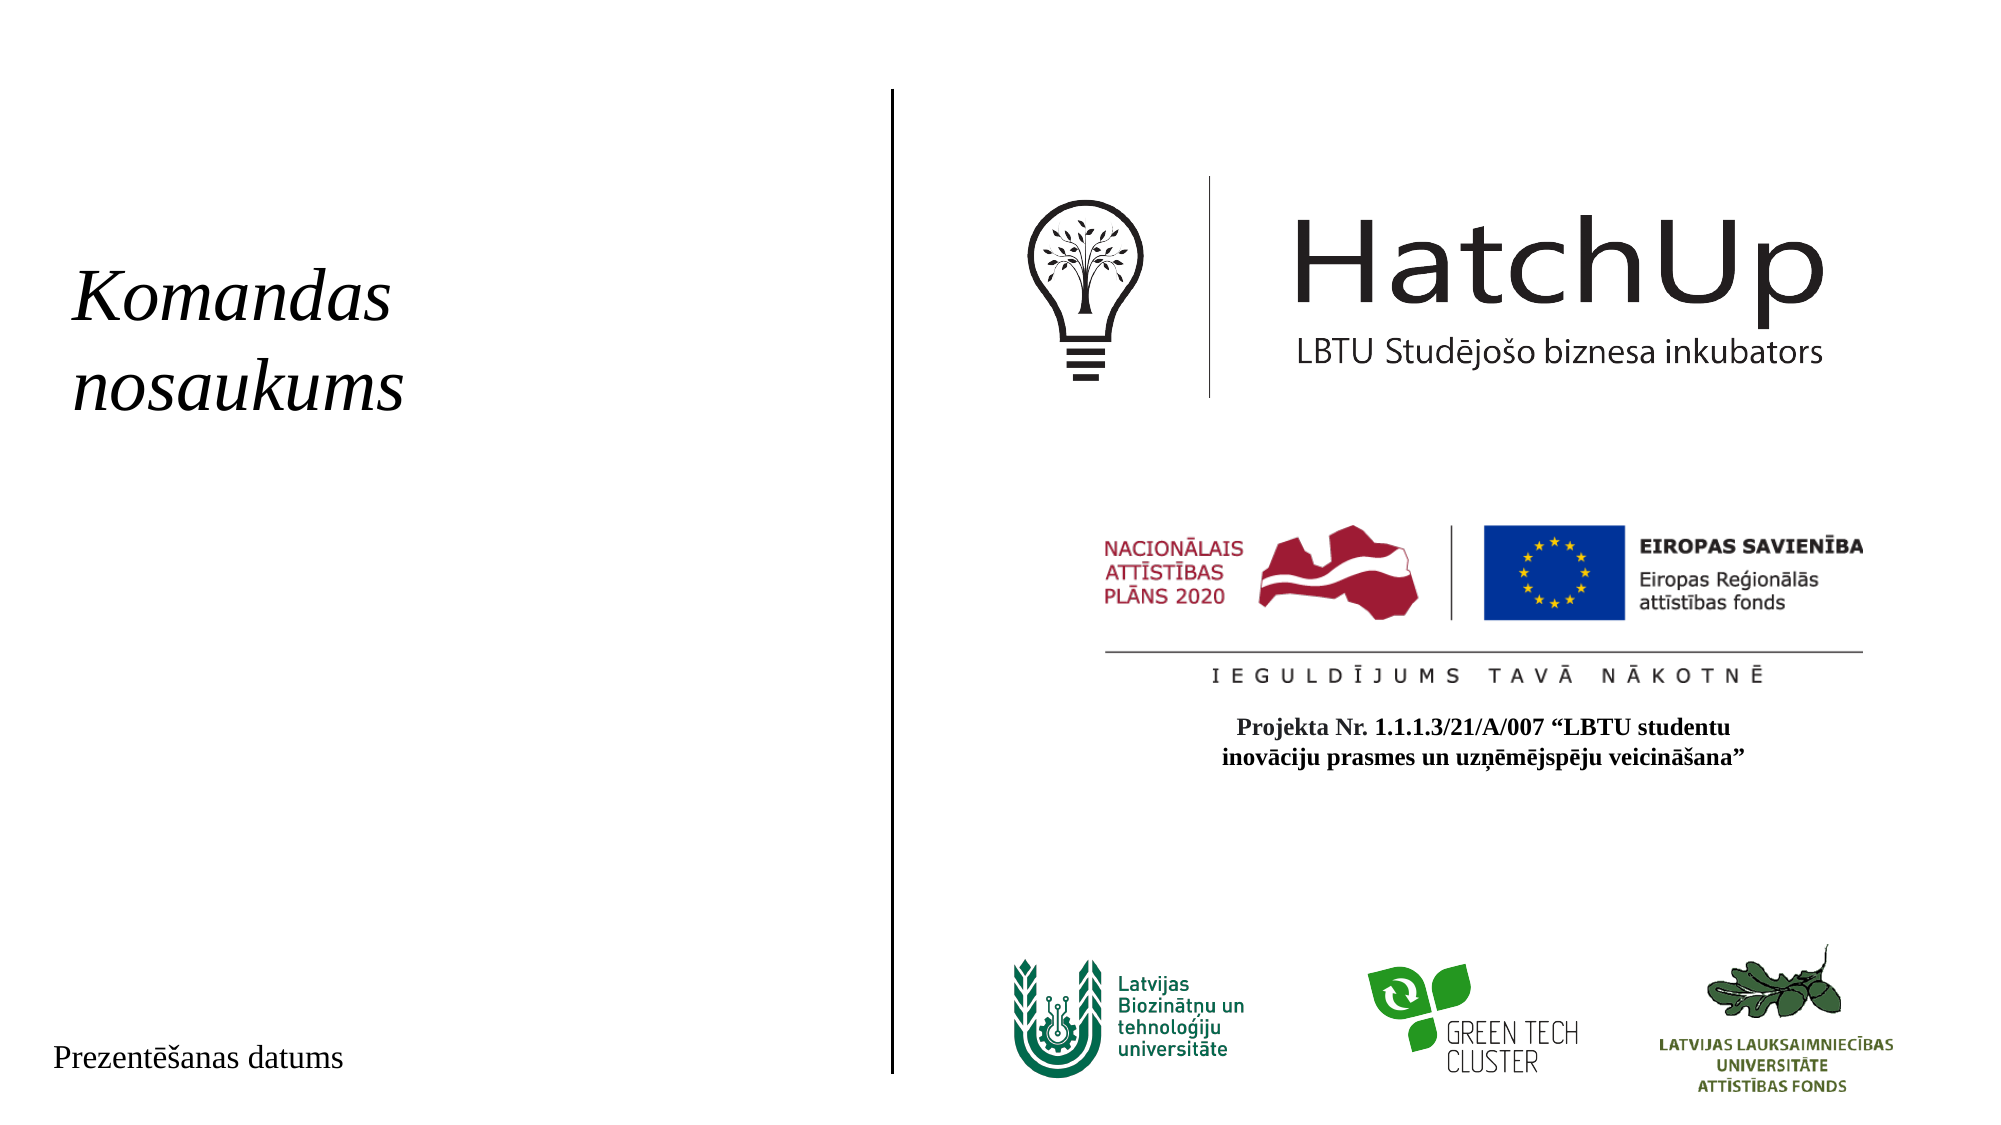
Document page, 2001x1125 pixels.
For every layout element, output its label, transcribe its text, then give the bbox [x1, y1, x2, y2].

text_box Prezentēšanas datums [38, 1027, 551, 1083]
picture [1660, 944, 1893, 1093]
picture [1026, 176, 1864, 398]
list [1104, 525, 1864, 683]
picture [953, 953, 1303, 1084]
text_box Komandas nosaukums [56, 237, 720, 433]
picture [1363, 953, 1590, 1084]
text_box Projekta Nr. 1.1.1.3/21/A/007 “LBTU studentu inovāciju prasmes un uzņēmējspēju veicināšana” [1193, 703, 1775, 779]
